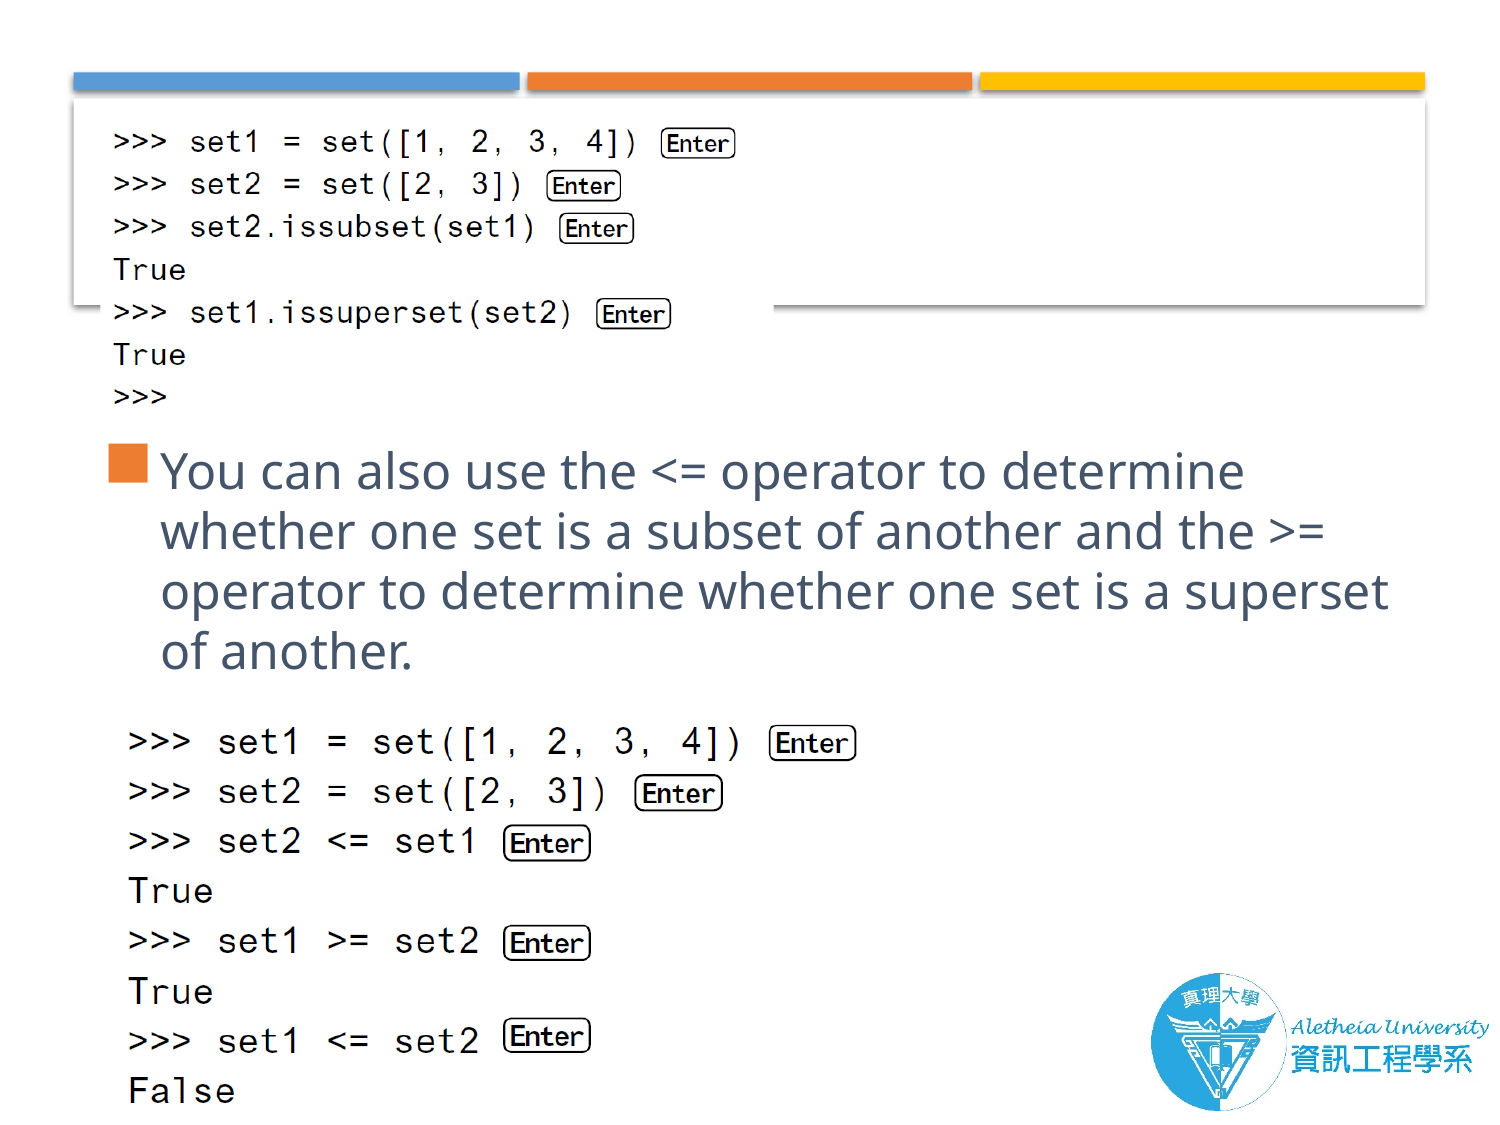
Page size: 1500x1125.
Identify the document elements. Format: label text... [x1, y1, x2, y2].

picture [1151, 973, 1489, 1111]
picture [99, 113, 775, 415]
list You can also use the <= operator to determine whether one set is a subset of another and the >= operator to determine whether one set is a superset of another. set2 <= set1 [95, 101, 1406, 962]
picture [111, 709, 893, 1113]
